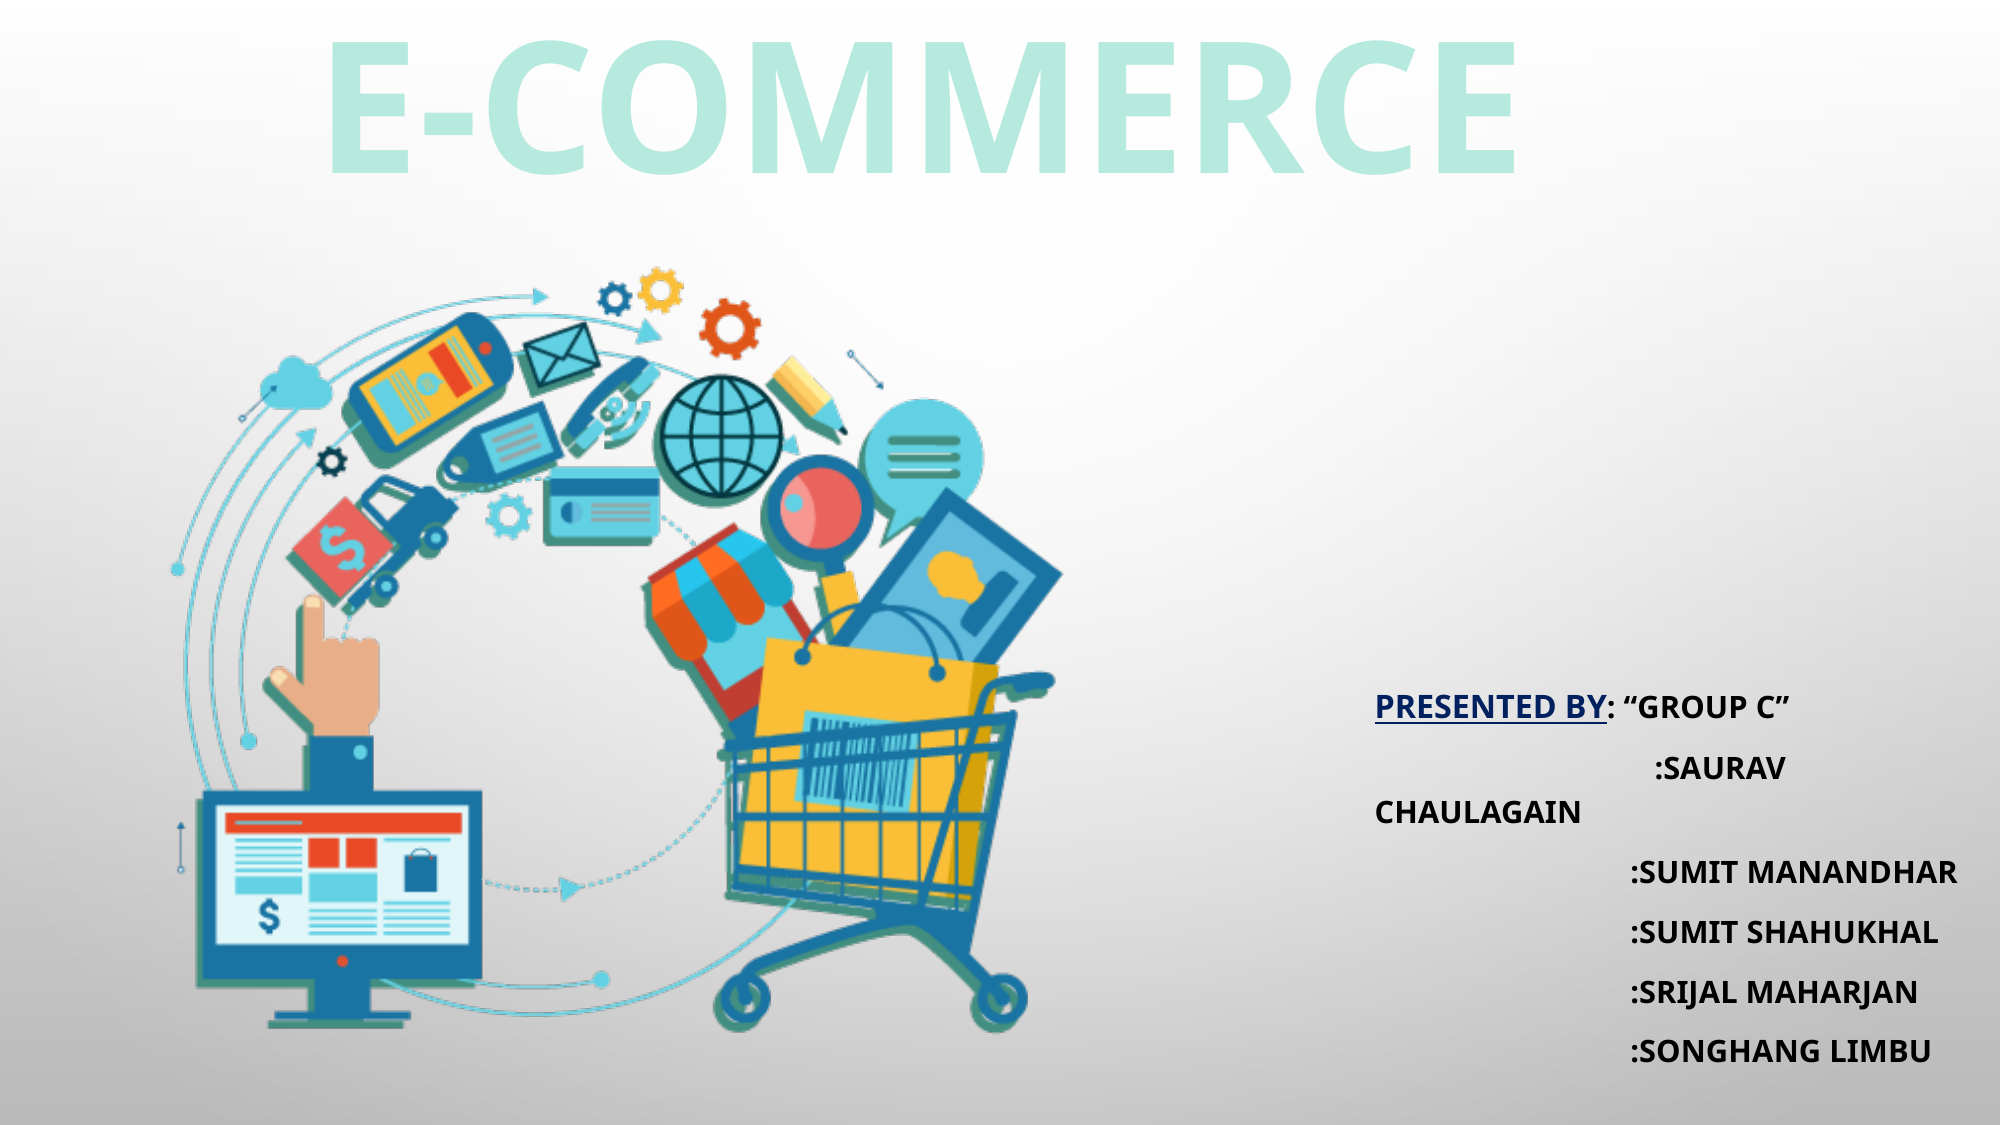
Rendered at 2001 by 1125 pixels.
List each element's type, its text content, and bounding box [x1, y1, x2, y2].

picture [0, 0, 2000, 1125]
title E-COMMERCE [0, 8, 1921, 219]
list Presented By: “Group c” :Saurav chaulagain :Sumit Manandhar :Sumit Shahukhal :Srijal Maharjan :Songhang limbu [1359, 671, 2000, 1125]
